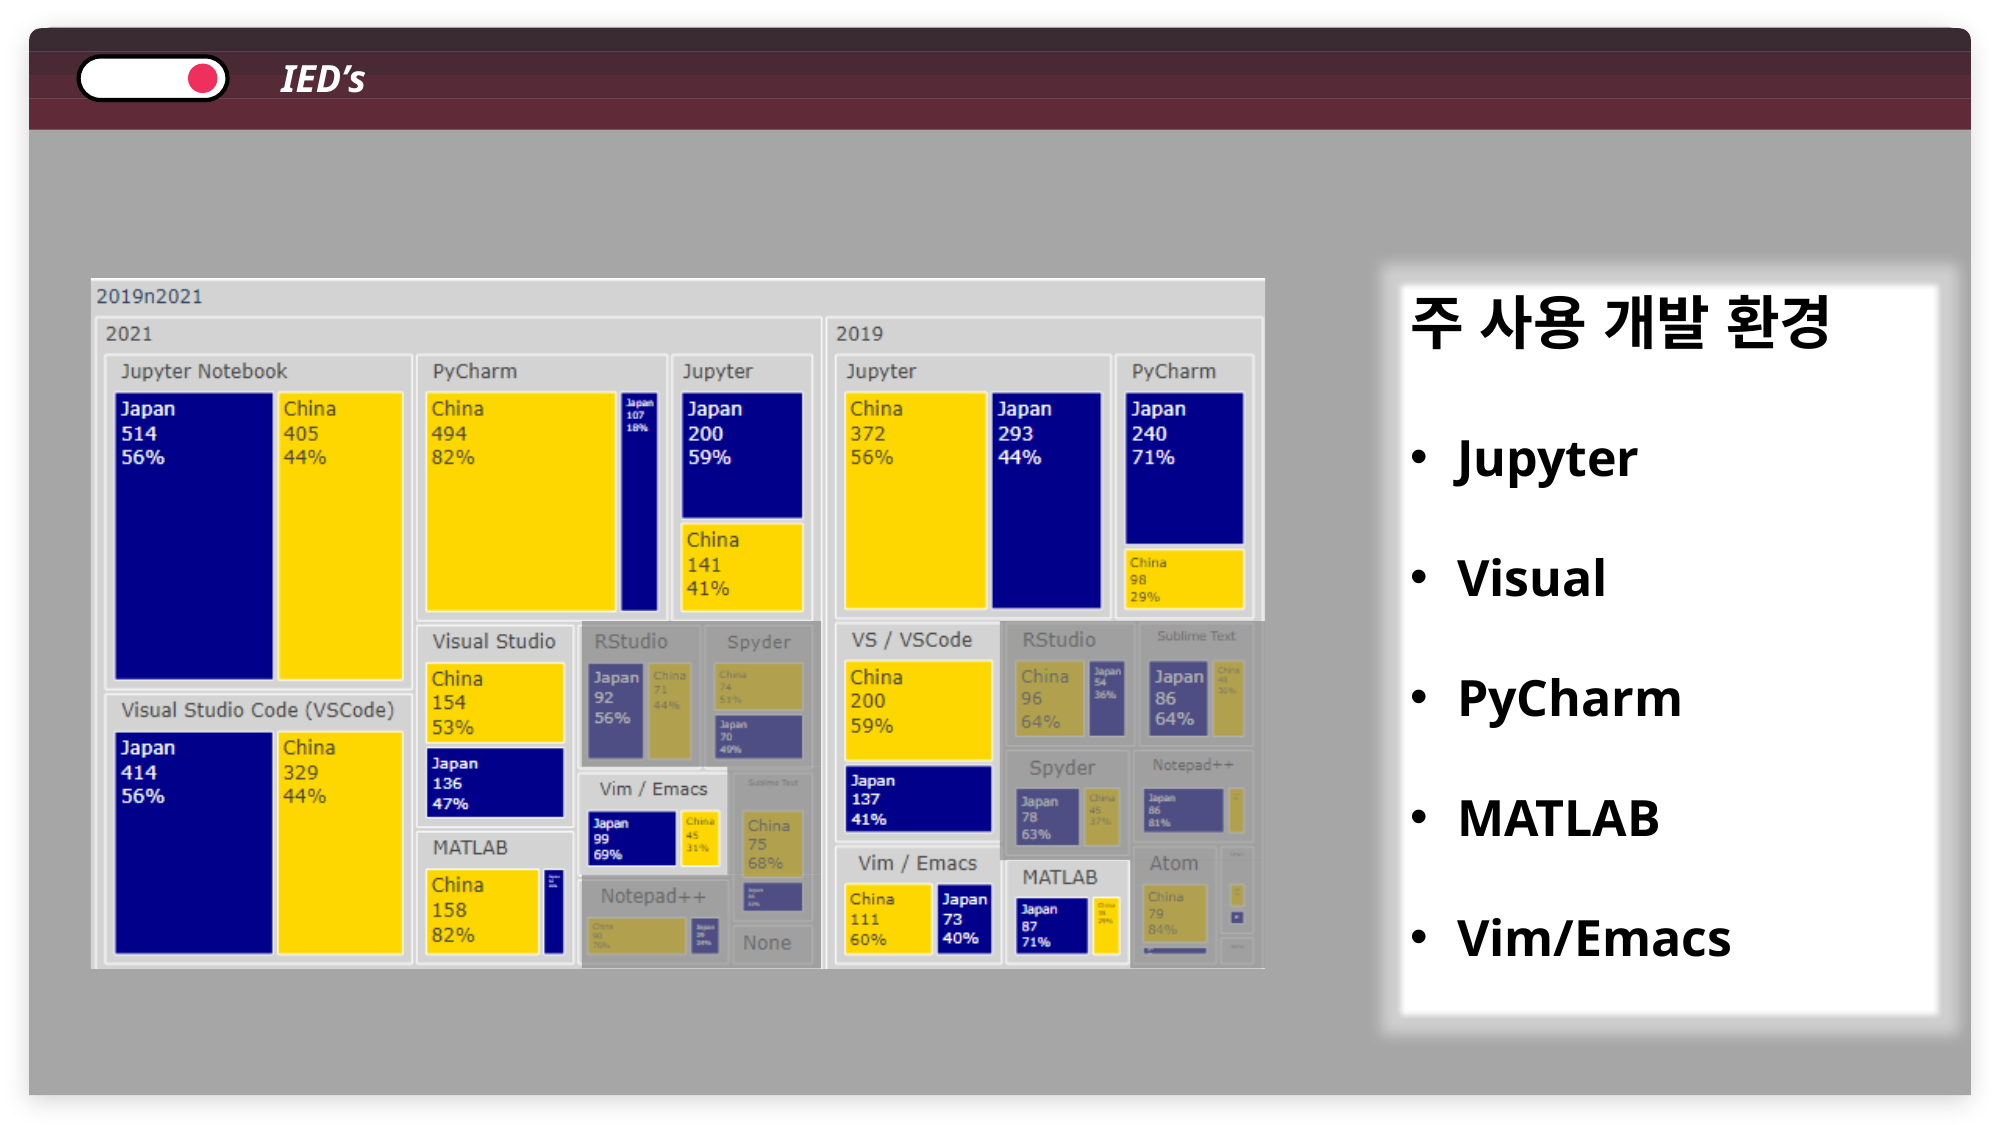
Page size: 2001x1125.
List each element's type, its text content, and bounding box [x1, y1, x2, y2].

picture [90, 278, 1266, 969]
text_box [1373, 256, 1967, 1044]
text_box [1378, 261, 1962, 1039]
text_box [28, 45, 1972, 1097]
text_box 주 사용 개발 환경 Jupyter Visual PyCharm MATLAB Vim/Emacs [1405, 288, 1935, 1011]
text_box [29, 28, 1971, 130]
